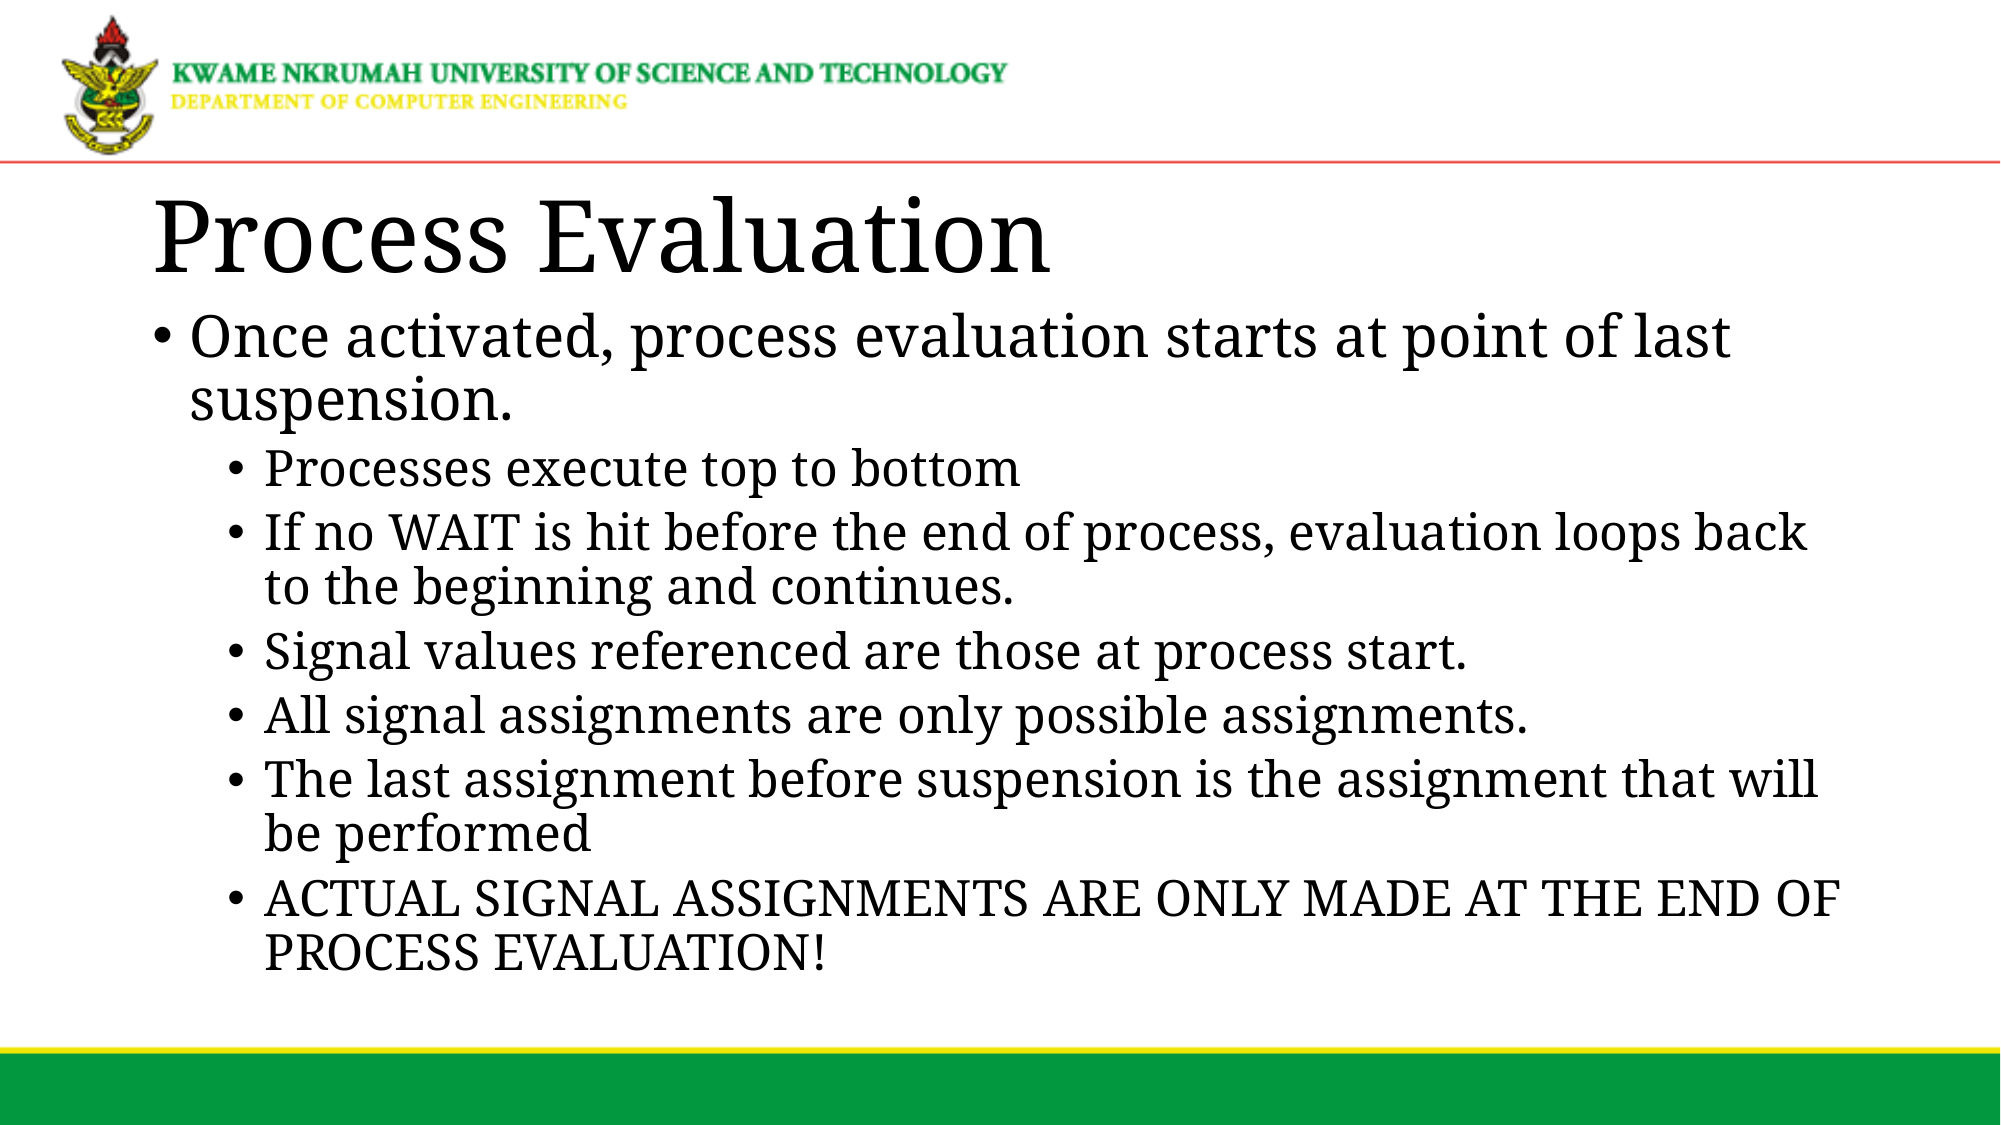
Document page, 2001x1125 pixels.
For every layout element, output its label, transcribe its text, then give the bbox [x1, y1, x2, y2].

title Process Evaluation [137, 179, 1863, 299]
list Once activated, process evaluation starts at point of last suspension. Processes execute top to bottom If no WAIT is hit before the end of process, evaluation loops back to the beginning and continues. Signal values referenced are those at process start. All signal assignments are only possible assignments. The last assignment before suspension is the assignment that will be performed ACTUAL SIGNAL ASSIGNMENTS ARE ONLY MADE AT THE END OF PROCESS EVALUATION! [137, 299, 1863, 1014]
picture [0, 0, 2001, 1125]
